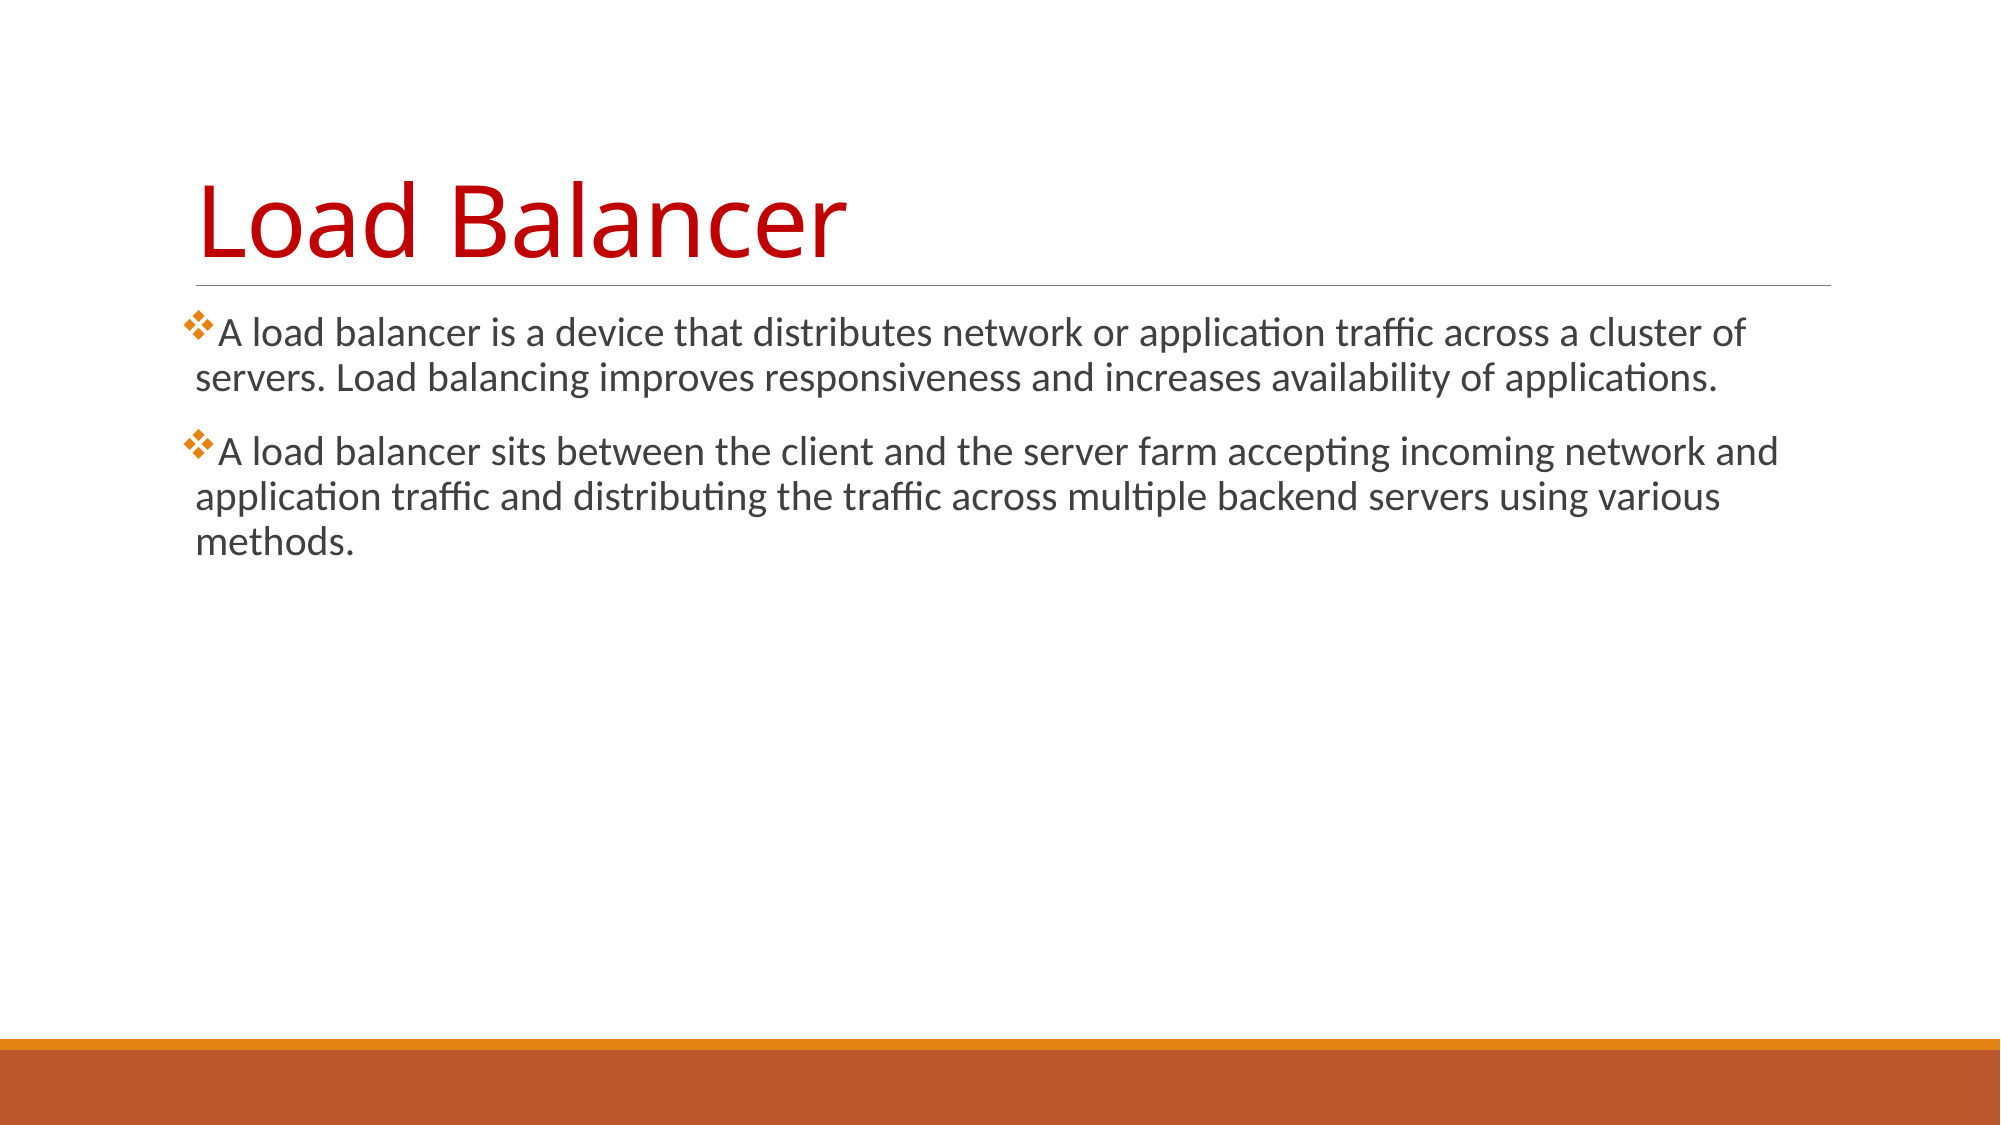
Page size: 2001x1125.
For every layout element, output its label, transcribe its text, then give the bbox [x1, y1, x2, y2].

list A load balancer is a device that distributes network or application traffic across a cluster of servers. Load balancing improves responsiveness and increases availability of applications. A load balancer sits between the client and the server farm accepting incoming network and application traffic and distributing the traffic across multiple backend servers using various methods. [180, 302, 1830, 963]
title Load Balancer [180, 47, 1830, 285]
